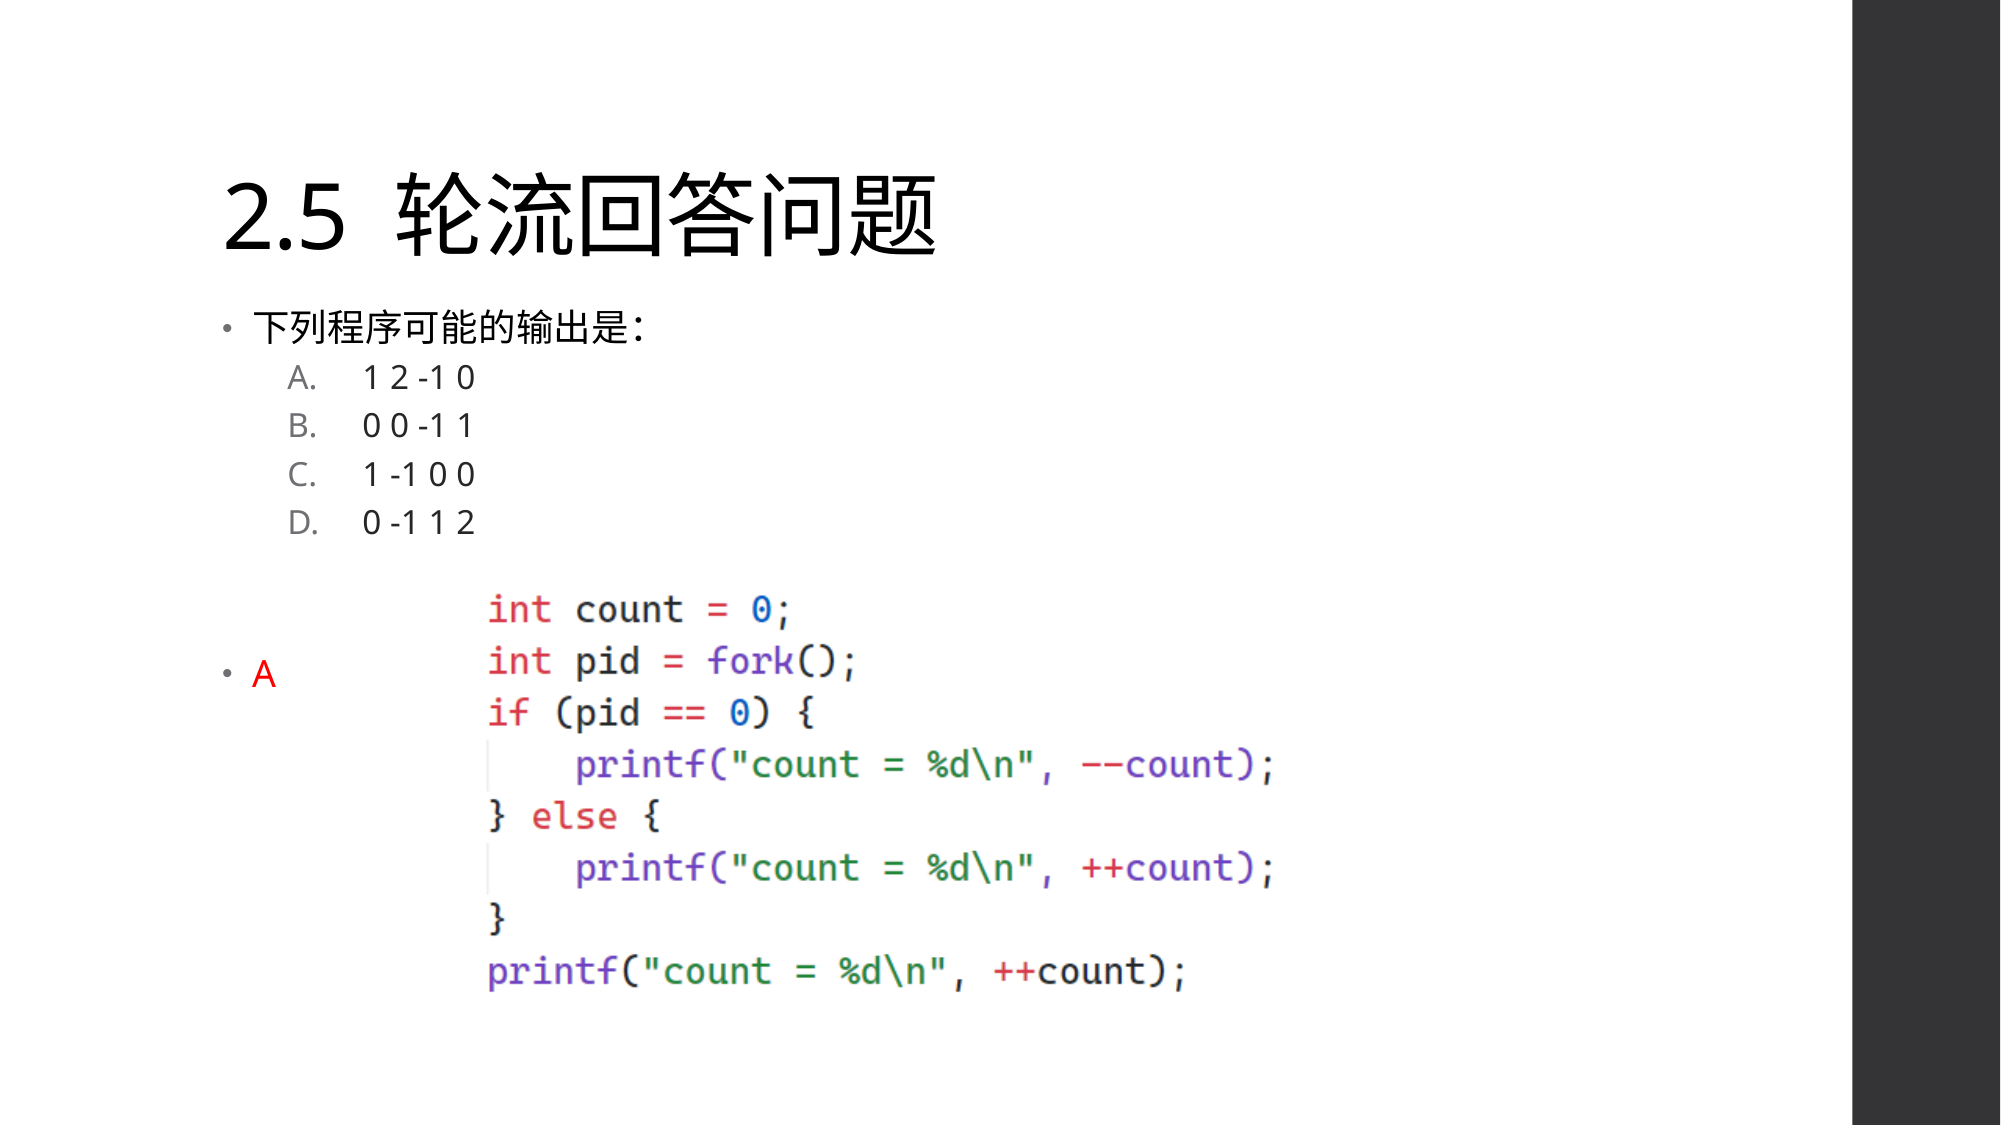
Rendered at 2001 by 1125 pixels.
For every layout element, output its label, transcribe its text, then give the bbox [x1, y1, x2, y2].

picture [468, 588, 1294, 1015]
title 2.5 轮流回答问题 [206, 60, 1797, 278]
list 下列程序可能的输出是： 1 2 -1 0 0 0 -1 1 1 -1 0 0 0 -1 1 2 A [206, 299, 1617, 1014]
